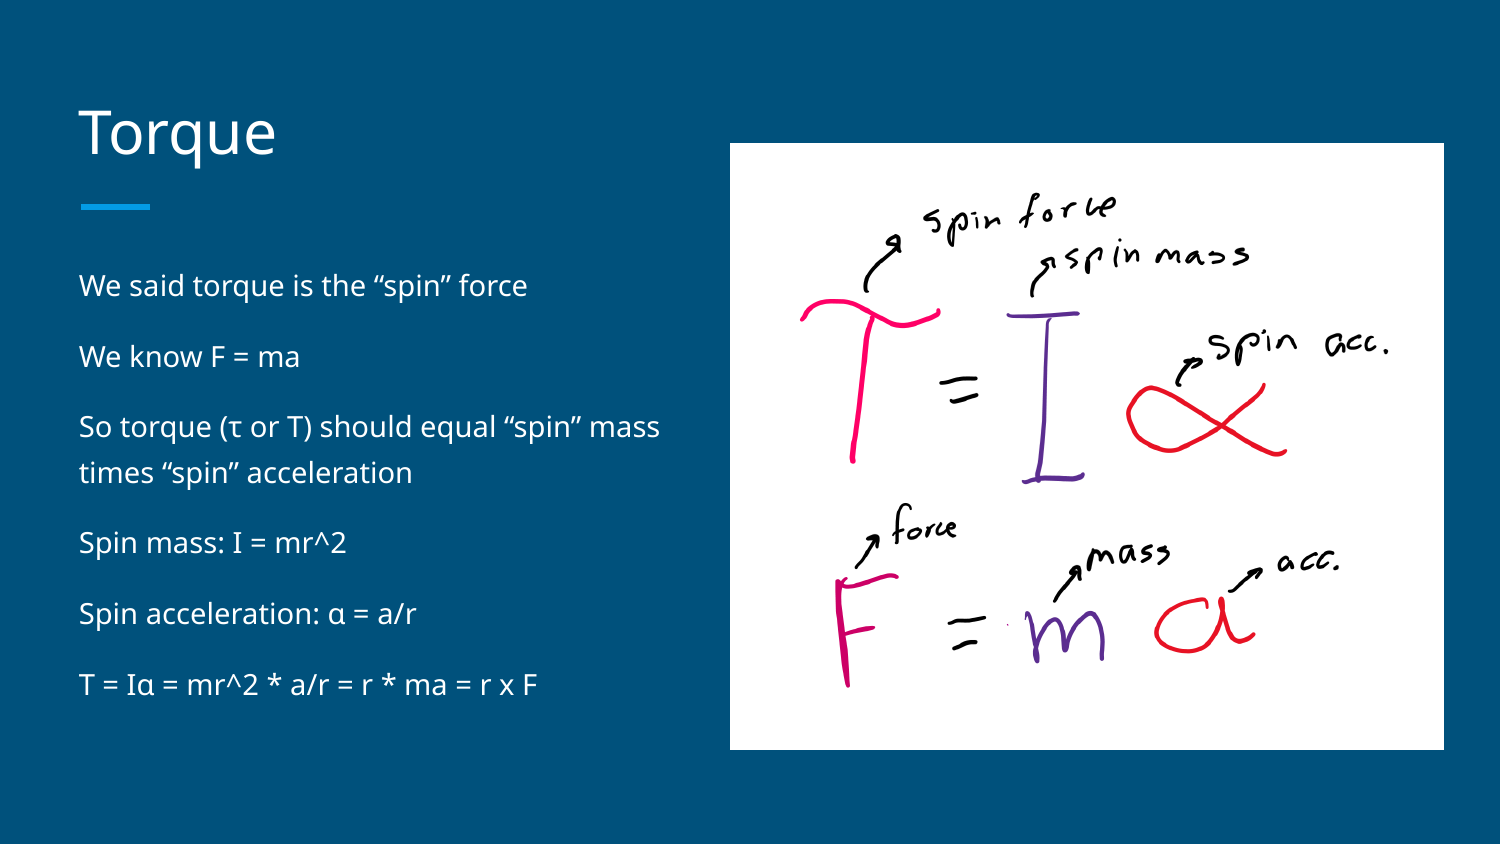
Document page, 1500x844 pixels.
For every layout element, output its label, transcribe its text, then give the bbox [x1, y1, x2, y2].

picture [731, 144, 1443, 749]
title Torque [63, 75, 1437, 188]
list We said torque is the “spin” force We know F = ma So torque (τ or Τ) should equal “spin” mass times “spin” acceleration Spin mass: I = mr^2 Spin acceleration: ɑ = a/r Τ = Iɑ = mr^2 * a/r = r * ma = r x F [63, 244, 720, 750]
